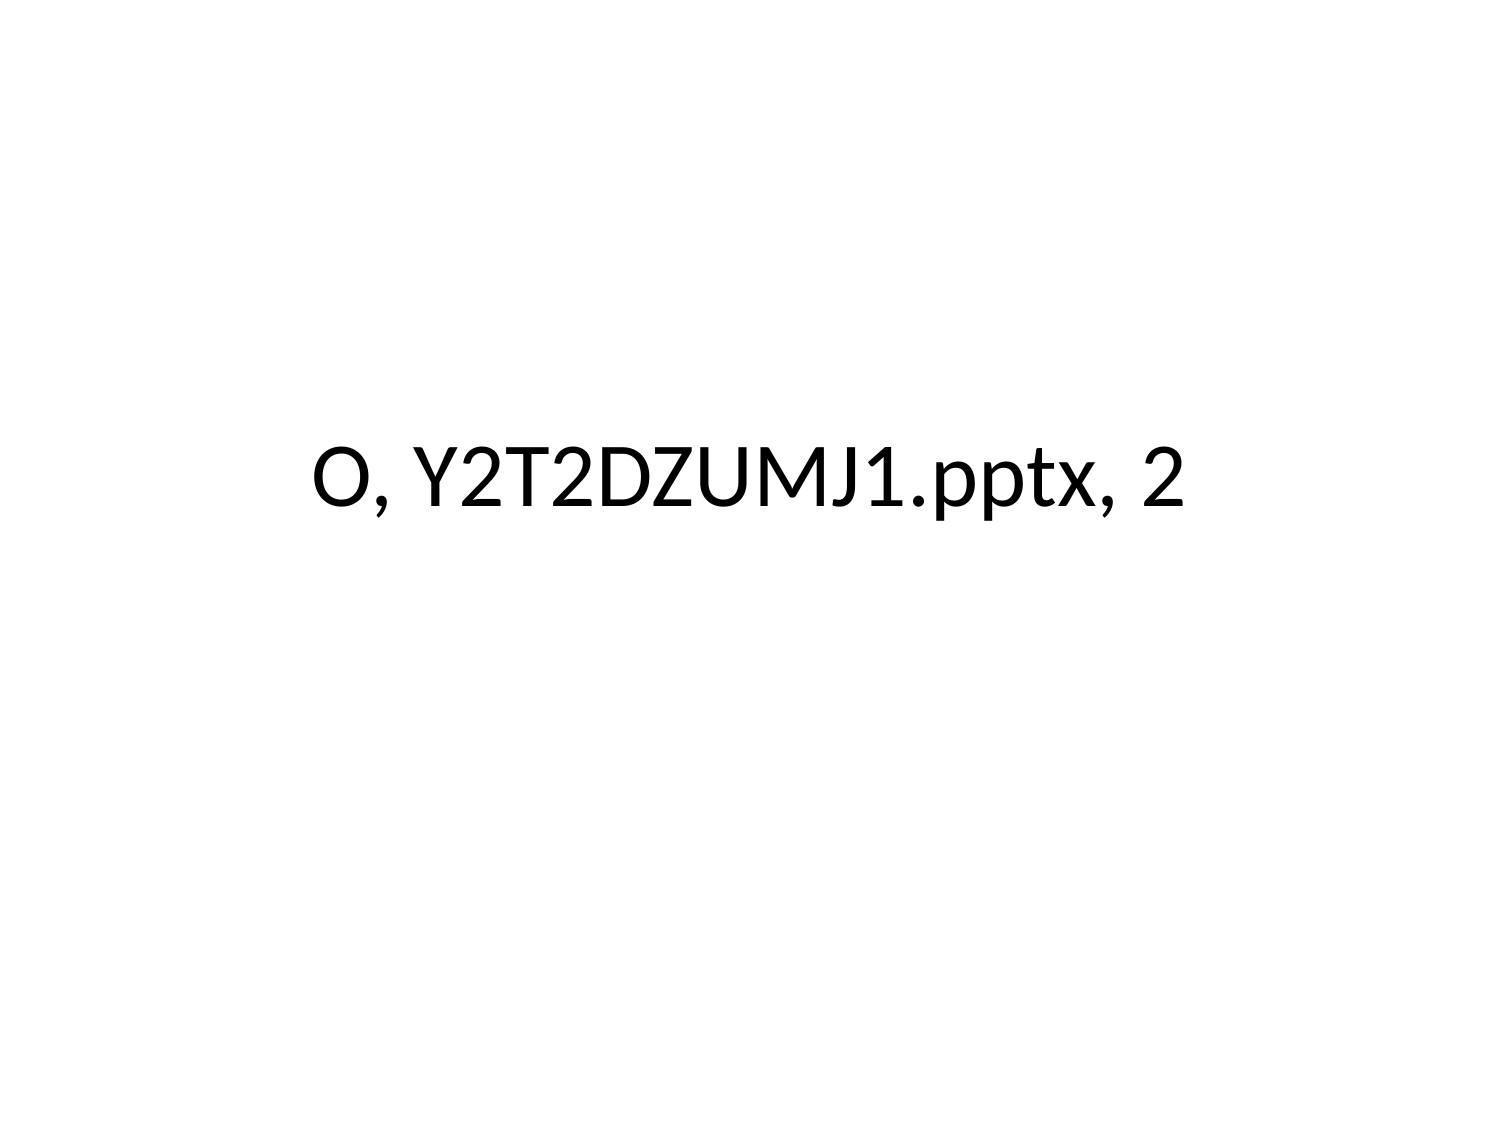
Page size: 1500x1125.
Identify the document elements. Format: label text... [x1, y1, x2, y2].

title O, Y2T2DZUMJ1.pptx, 2 [112, 349, 1388, 591]
